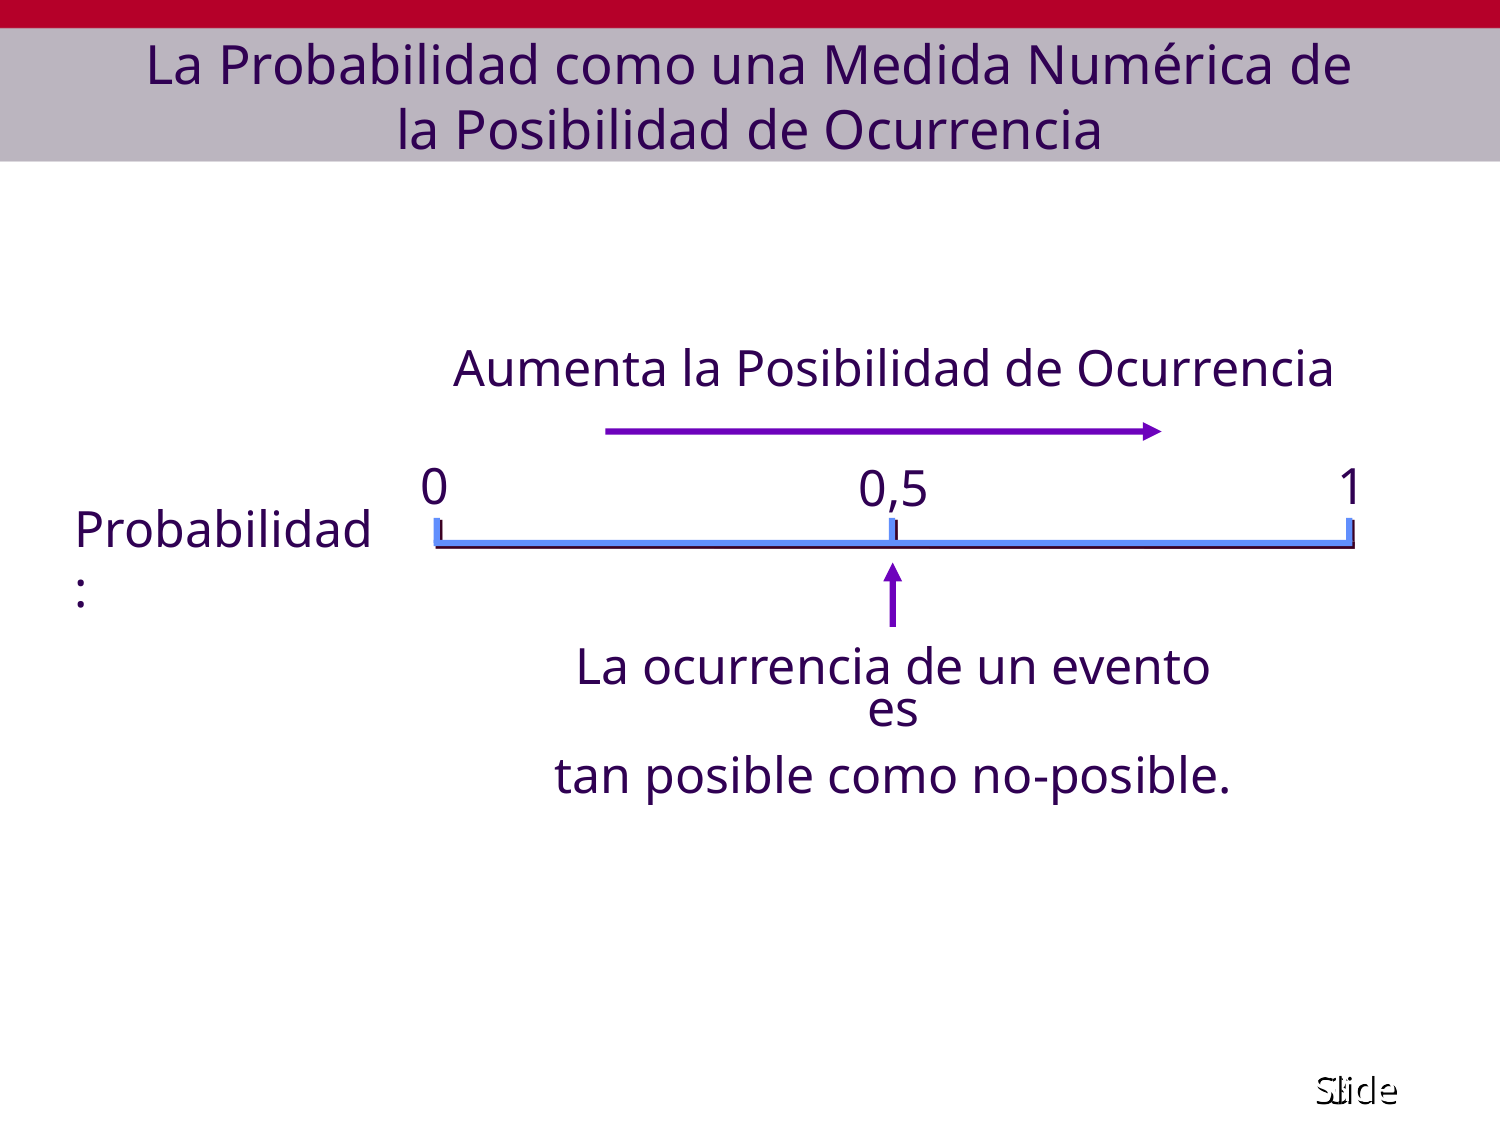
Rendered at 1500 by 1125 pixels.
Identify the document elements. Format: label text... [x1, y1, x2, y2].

text_box 0,5 [843, 448, 951, 524]
text_box La ocurrencia de un evento es tan posible como no-posible. [528, 643, 1260, 810]
text_box Probabilidad: [60, 490, 400, 626]
text_box [605, 425, 1162, 438]
text_box 0 [406, 446, 478, 522]
title La Probabilidad como una Medida Numérica de la Posibilidad de Ocurrencia [111, 28, 1388, 163]
picture [0, 0, 1500, 1125]
text_box [886, 562, 899, 627]
text_box Aumenta la Posibilidad de Ocurrencia [438, 328, 1351, 404]
text_box 1 [1322, 446, 1378, 522]
